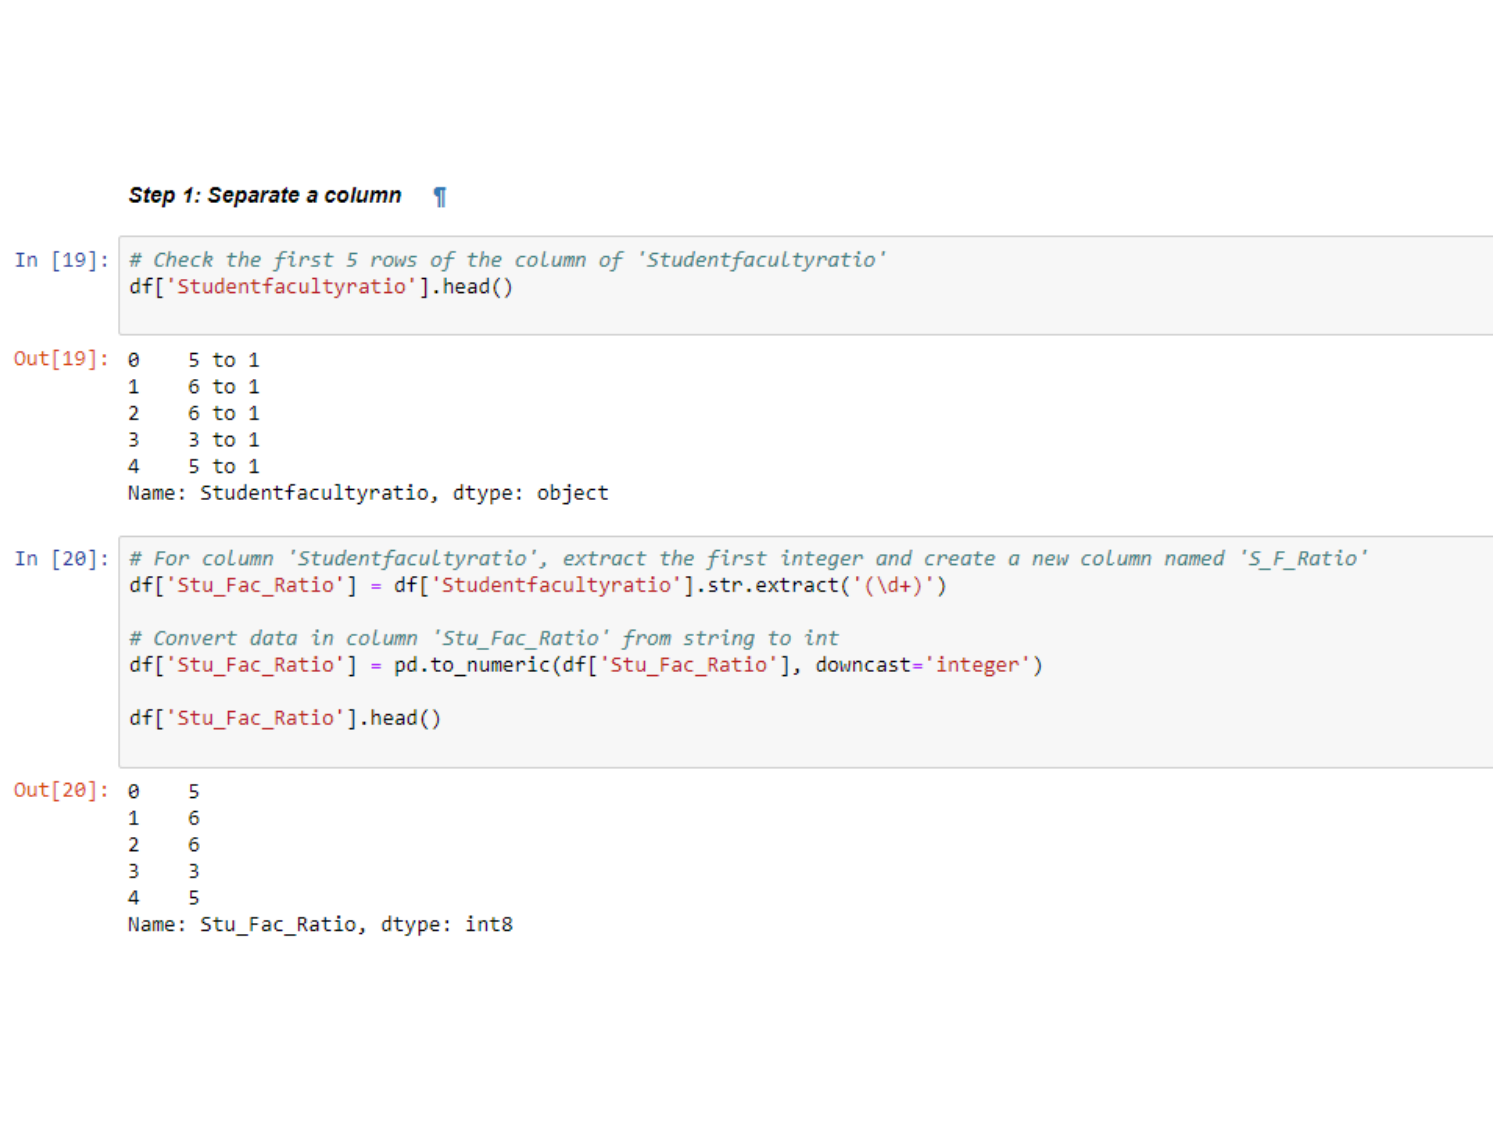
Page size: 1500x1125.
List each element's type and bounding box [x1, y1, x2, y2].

picture [6, 166, 1494, 959]
